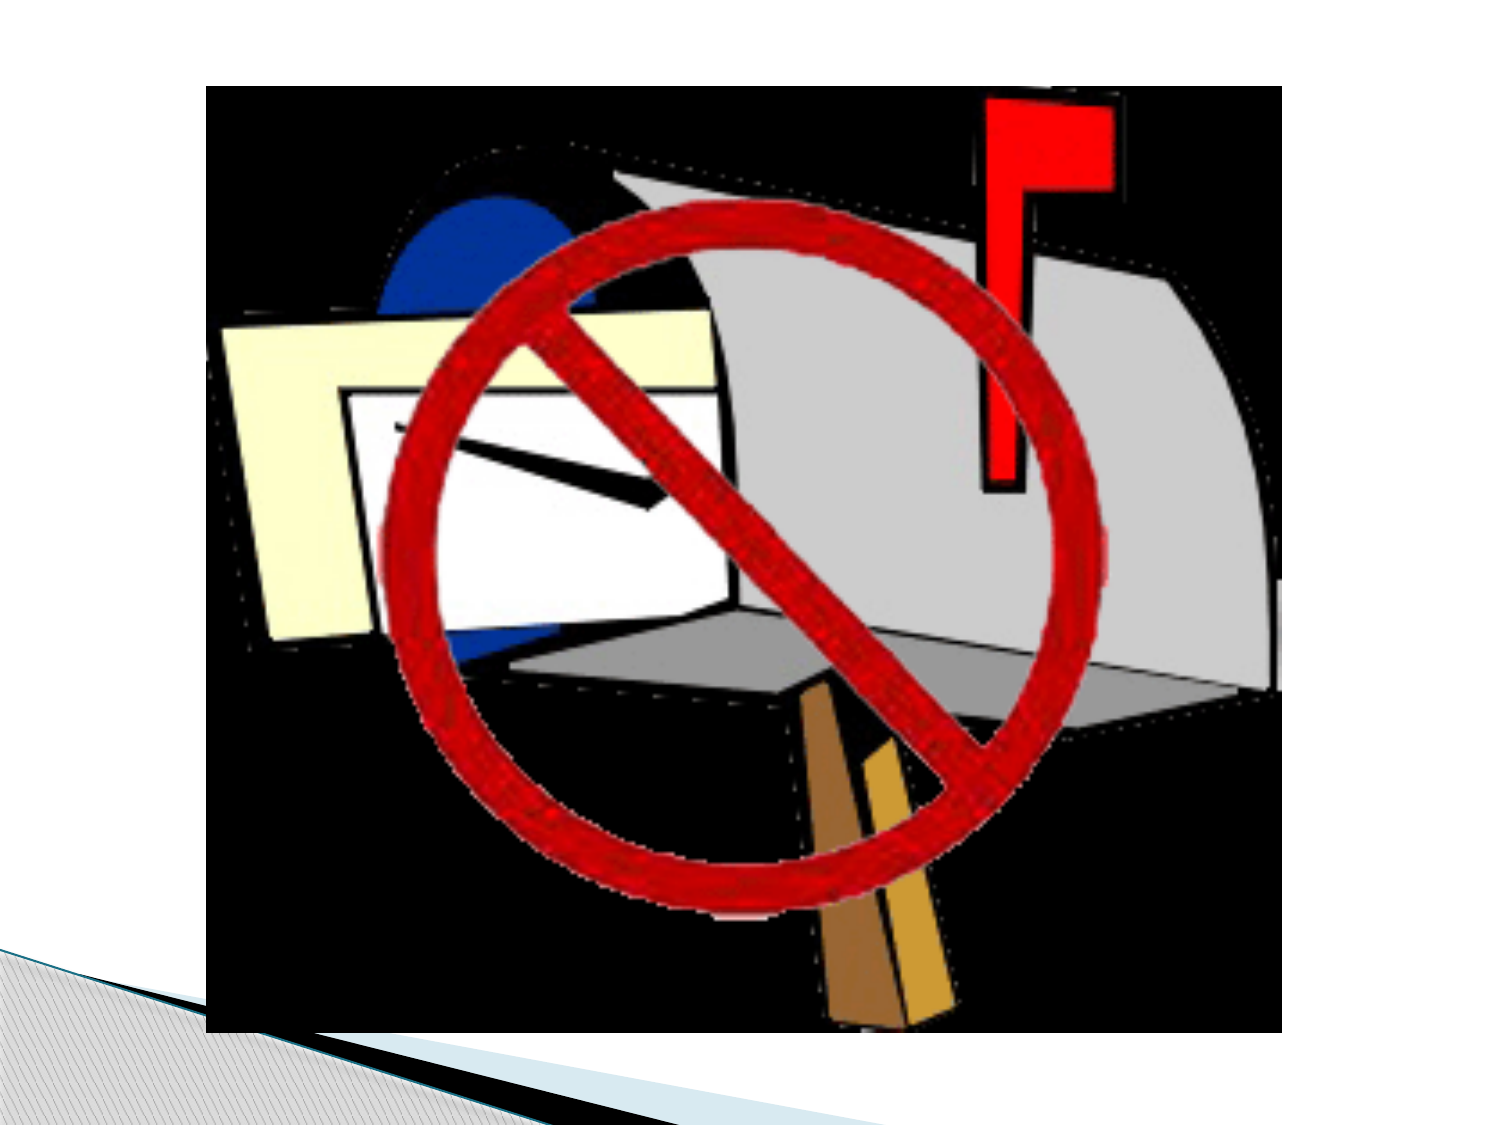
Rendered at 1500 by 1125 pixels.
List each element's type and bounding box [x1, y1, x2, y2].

picture [206, 86, 1282, 1033]
